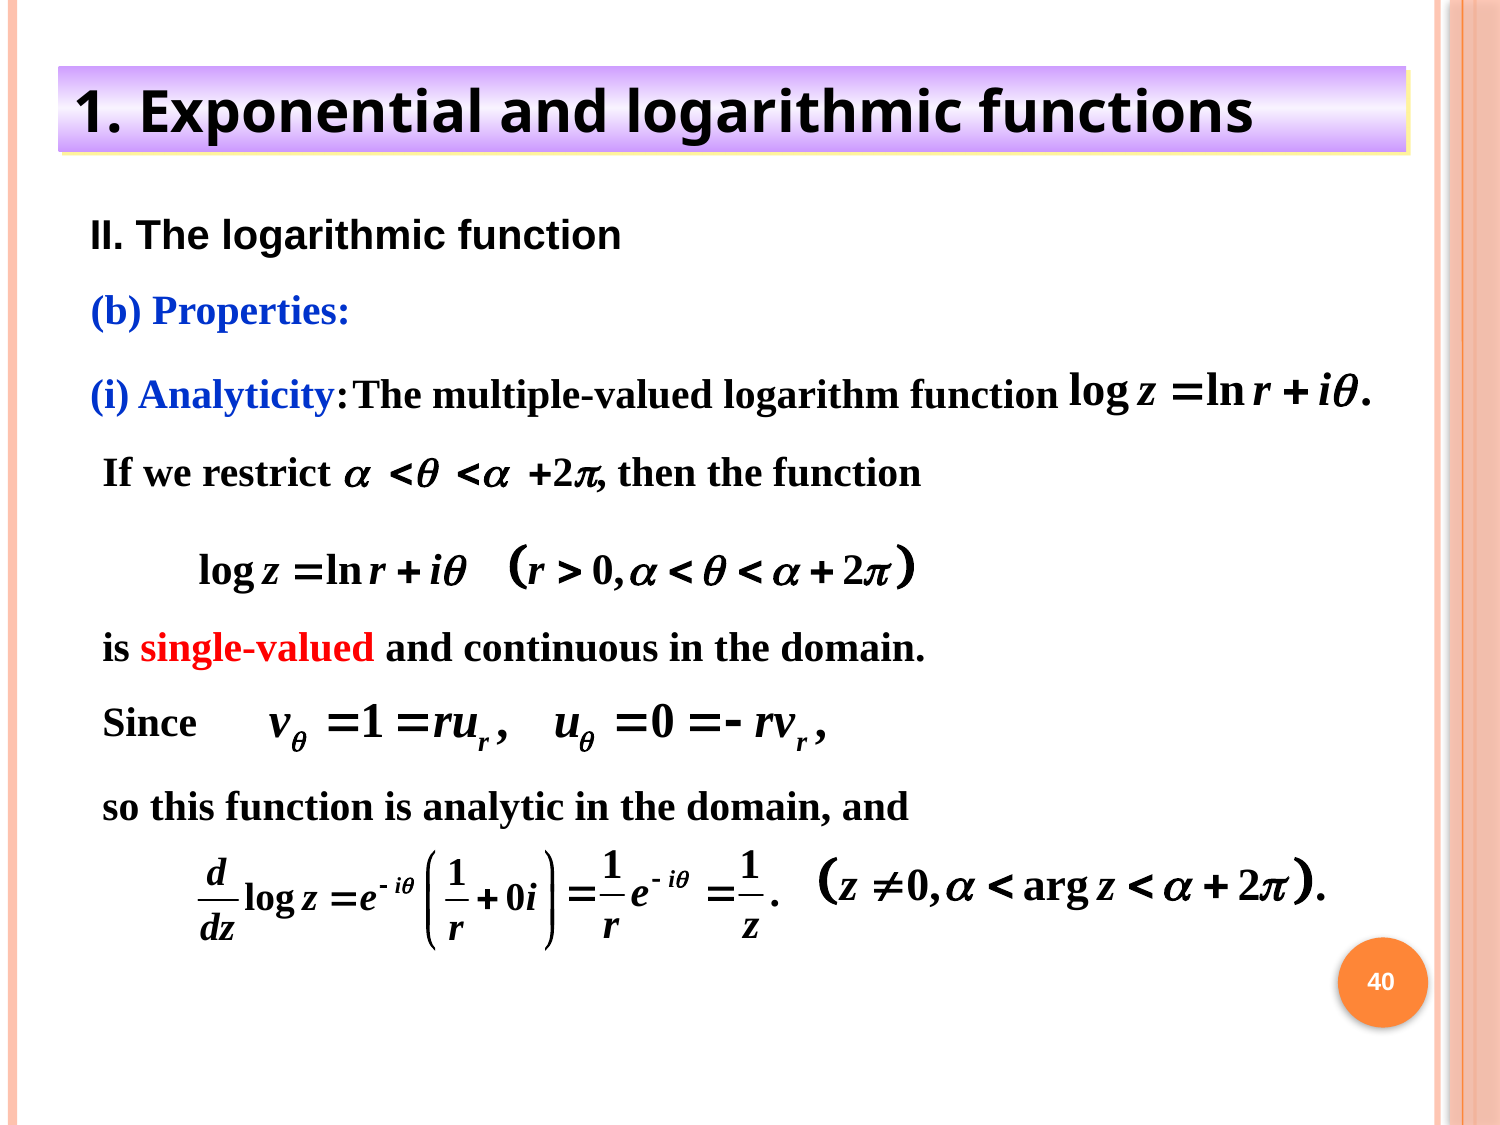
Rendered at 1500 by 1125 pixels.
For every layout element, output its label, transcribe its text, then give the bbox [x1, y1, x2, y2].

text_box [86, 686, 837, 763]
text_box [336, 358, 1381, 426]
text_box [86, 436, 1288, 679]
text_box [558, 835, 788, 953]
slide_number 40 [1331, 937, 1432, 1023]
text_box II. The logarithmic function [75, 200, 1388, 265]
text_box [811, 849, 1334, 928]
text_box so this function is analytic in the domain, and [87, 771, 1275, 837]
text_box 1. Exponential and logarithmic functions [58, 66, 1407, 152]
text_box (i) Analyticity: [75, 359, 334, 425]
text_box (b) Properties: [75, 275, 377, 340]
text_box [191, 841, 554, 958]
